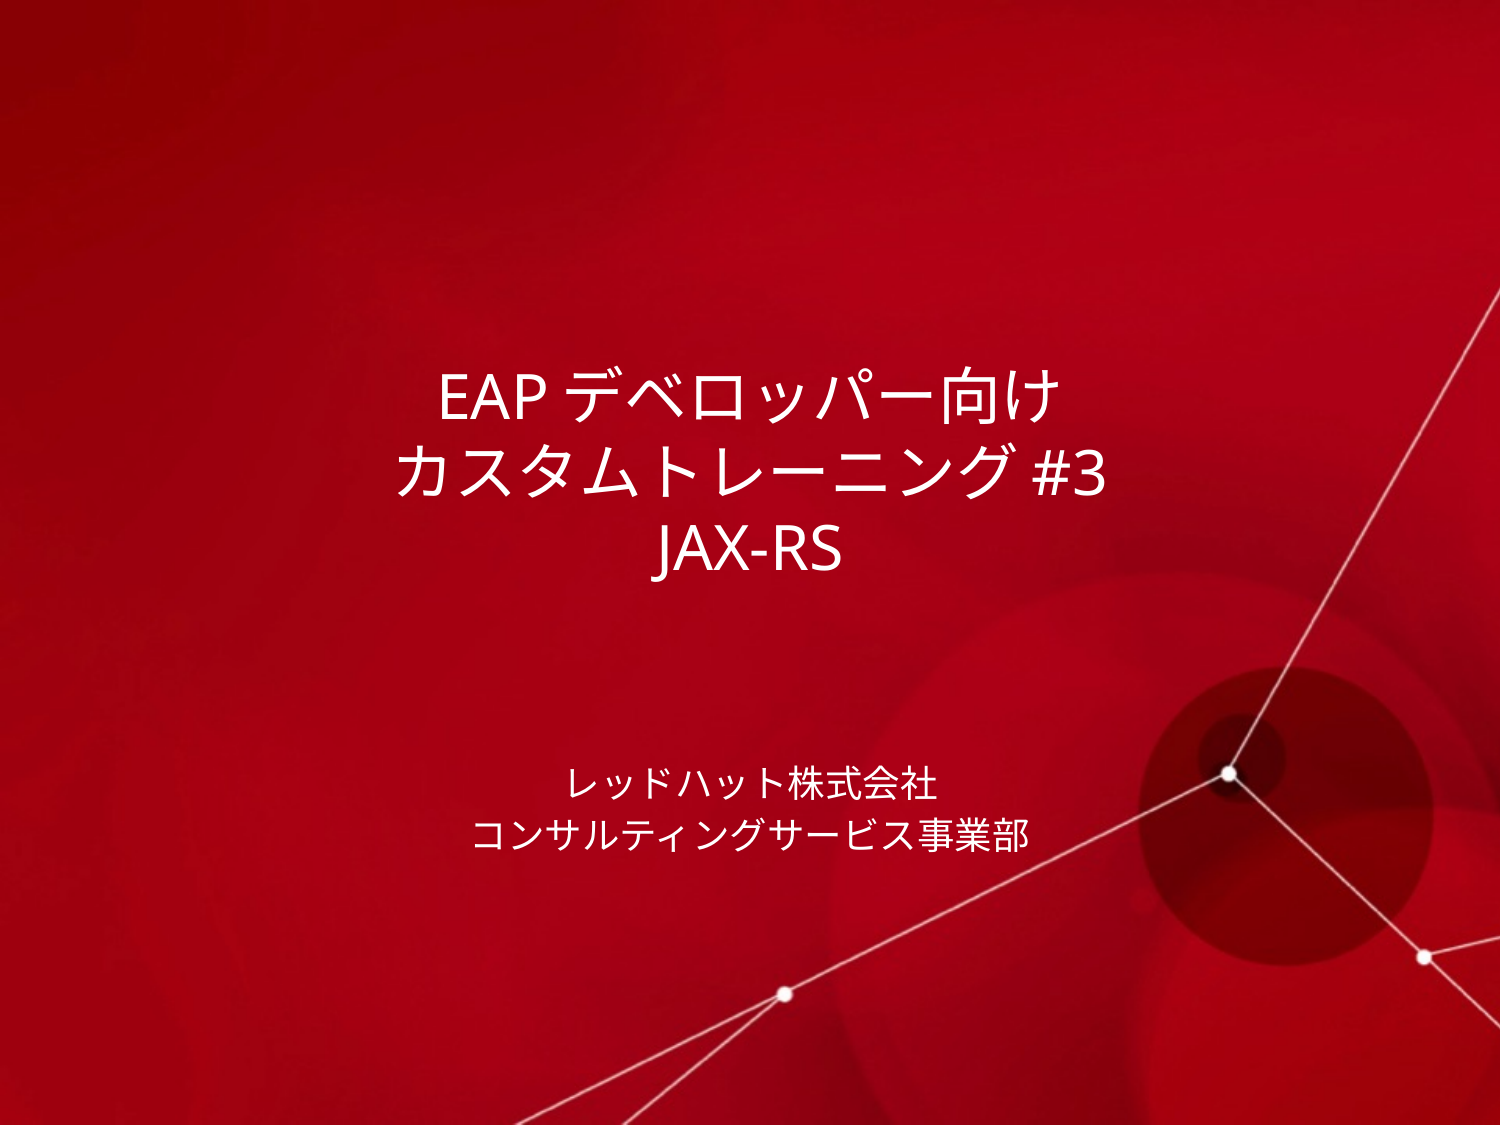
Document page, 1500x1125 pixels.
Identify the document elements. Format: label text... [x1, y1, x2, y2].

title EAPデベロッパー向け カスタムトレーニング#3 JAX-RS [112, 349, 1388, 591]
picture [0, 0, 1500, 1125]
subtitle レッドハット株式会社 コンサルティングサービス事業部 [225, 664, 1275, 953]
